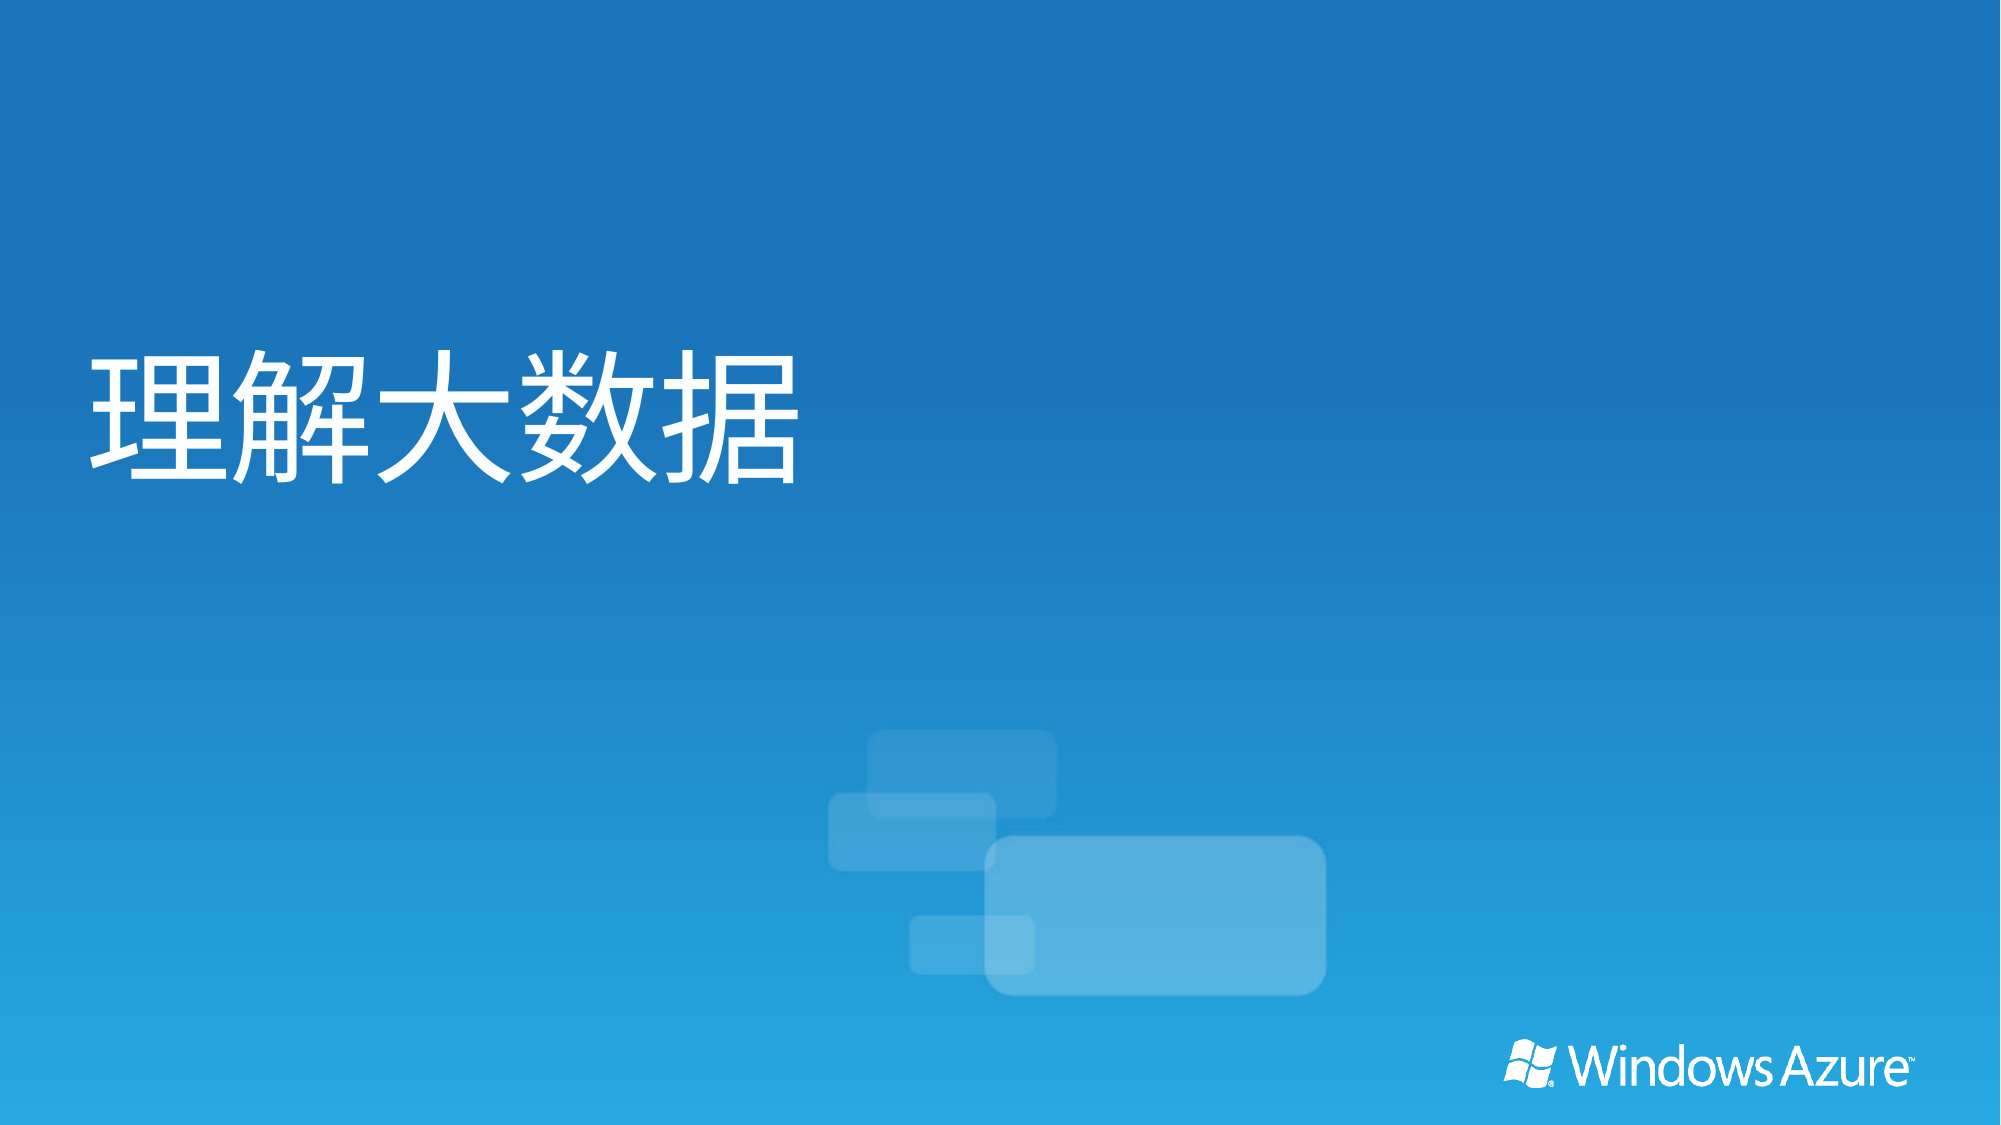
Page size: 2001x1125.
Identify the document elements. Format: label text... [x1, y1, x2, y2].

list 理解大数据 [85, 312, 1841, 539]
picture [0, 0, 2001, 1125]
